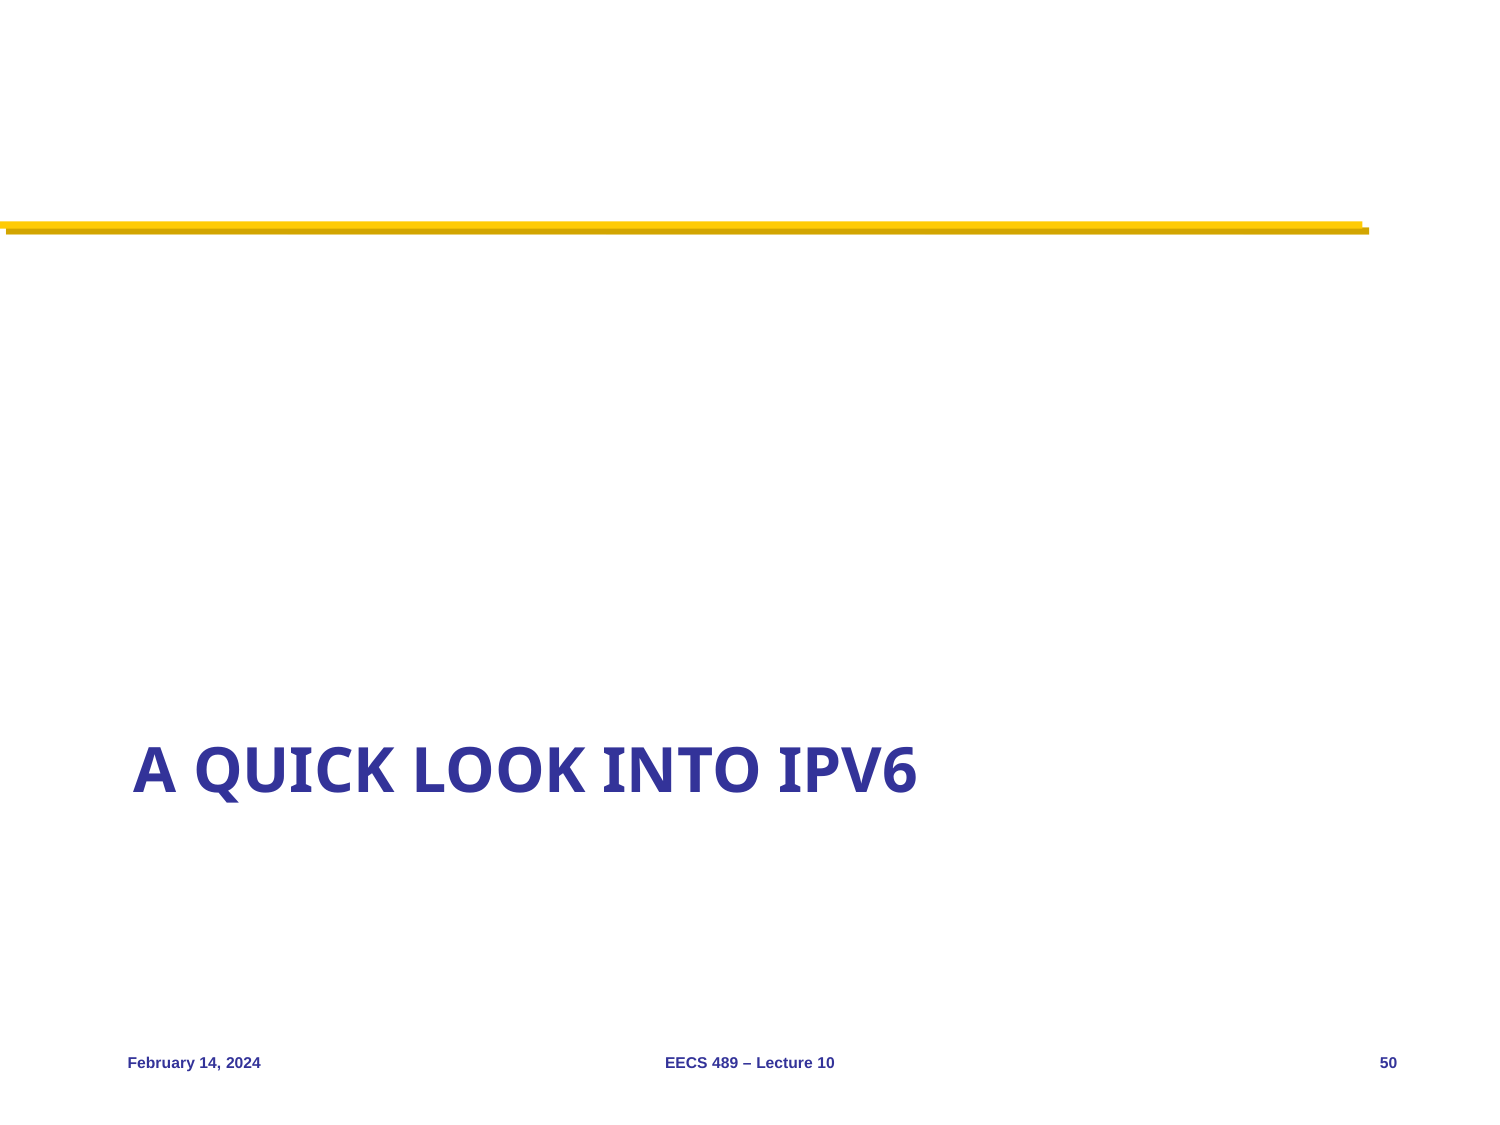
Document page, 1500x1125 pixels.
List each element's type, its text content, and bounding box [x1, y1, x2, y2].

footer EECS 489 – Lecture 10 [512, 1024, 988, 1101]
title A quick look into IPv6 [118, 722, 1394, 947]
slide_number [112, 1024, 426, 1101]
slide_number 50 [1312, 1024, 1413, 1101]
